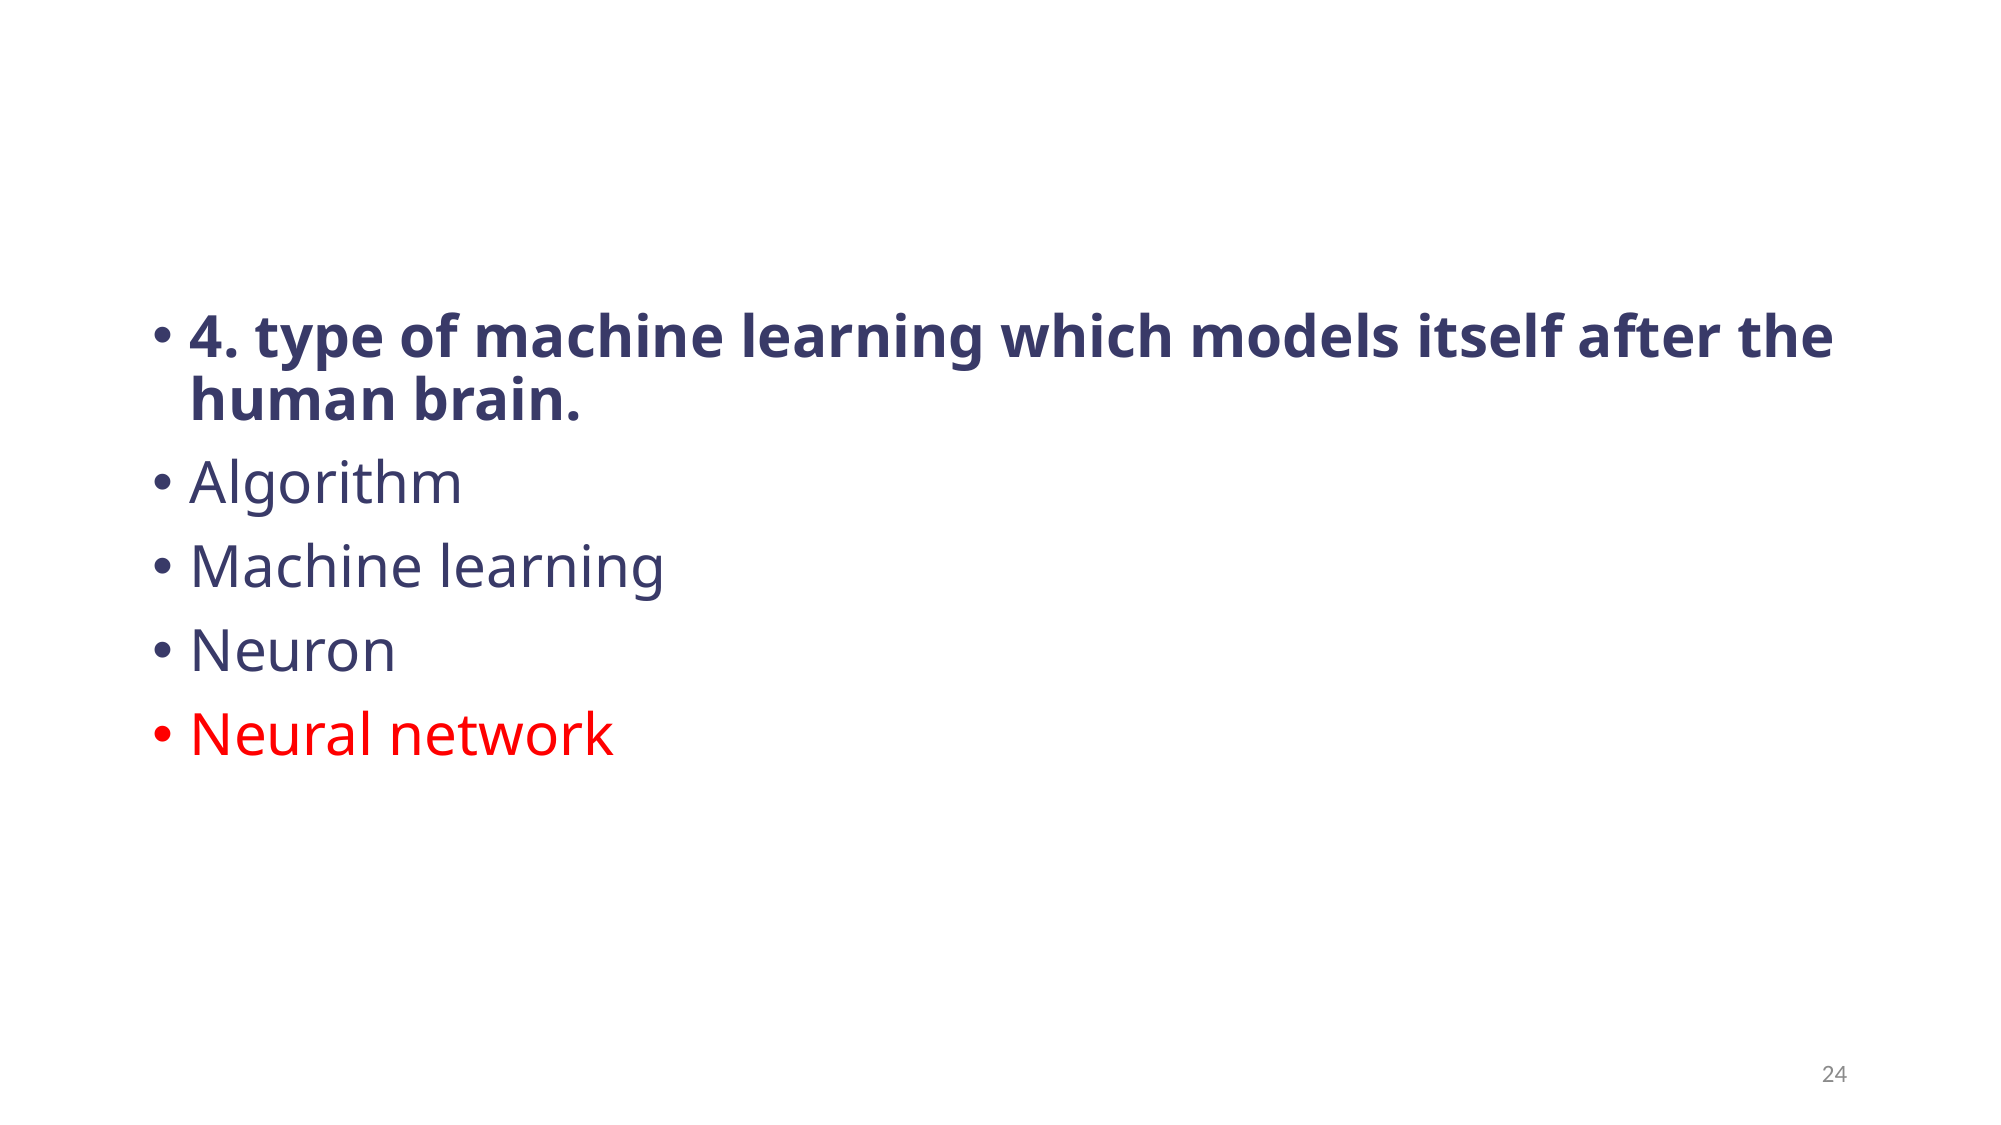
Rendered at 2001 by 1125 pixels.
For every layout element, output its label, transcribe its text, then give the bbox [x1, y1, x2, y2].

slide_number 24 [1412, 1042, 1863, 1103]
list 4. type of machine learning which models itself after the human brain. Algorithm Machine learning Neuron Neural network [137, 299, 1863, 1014]
